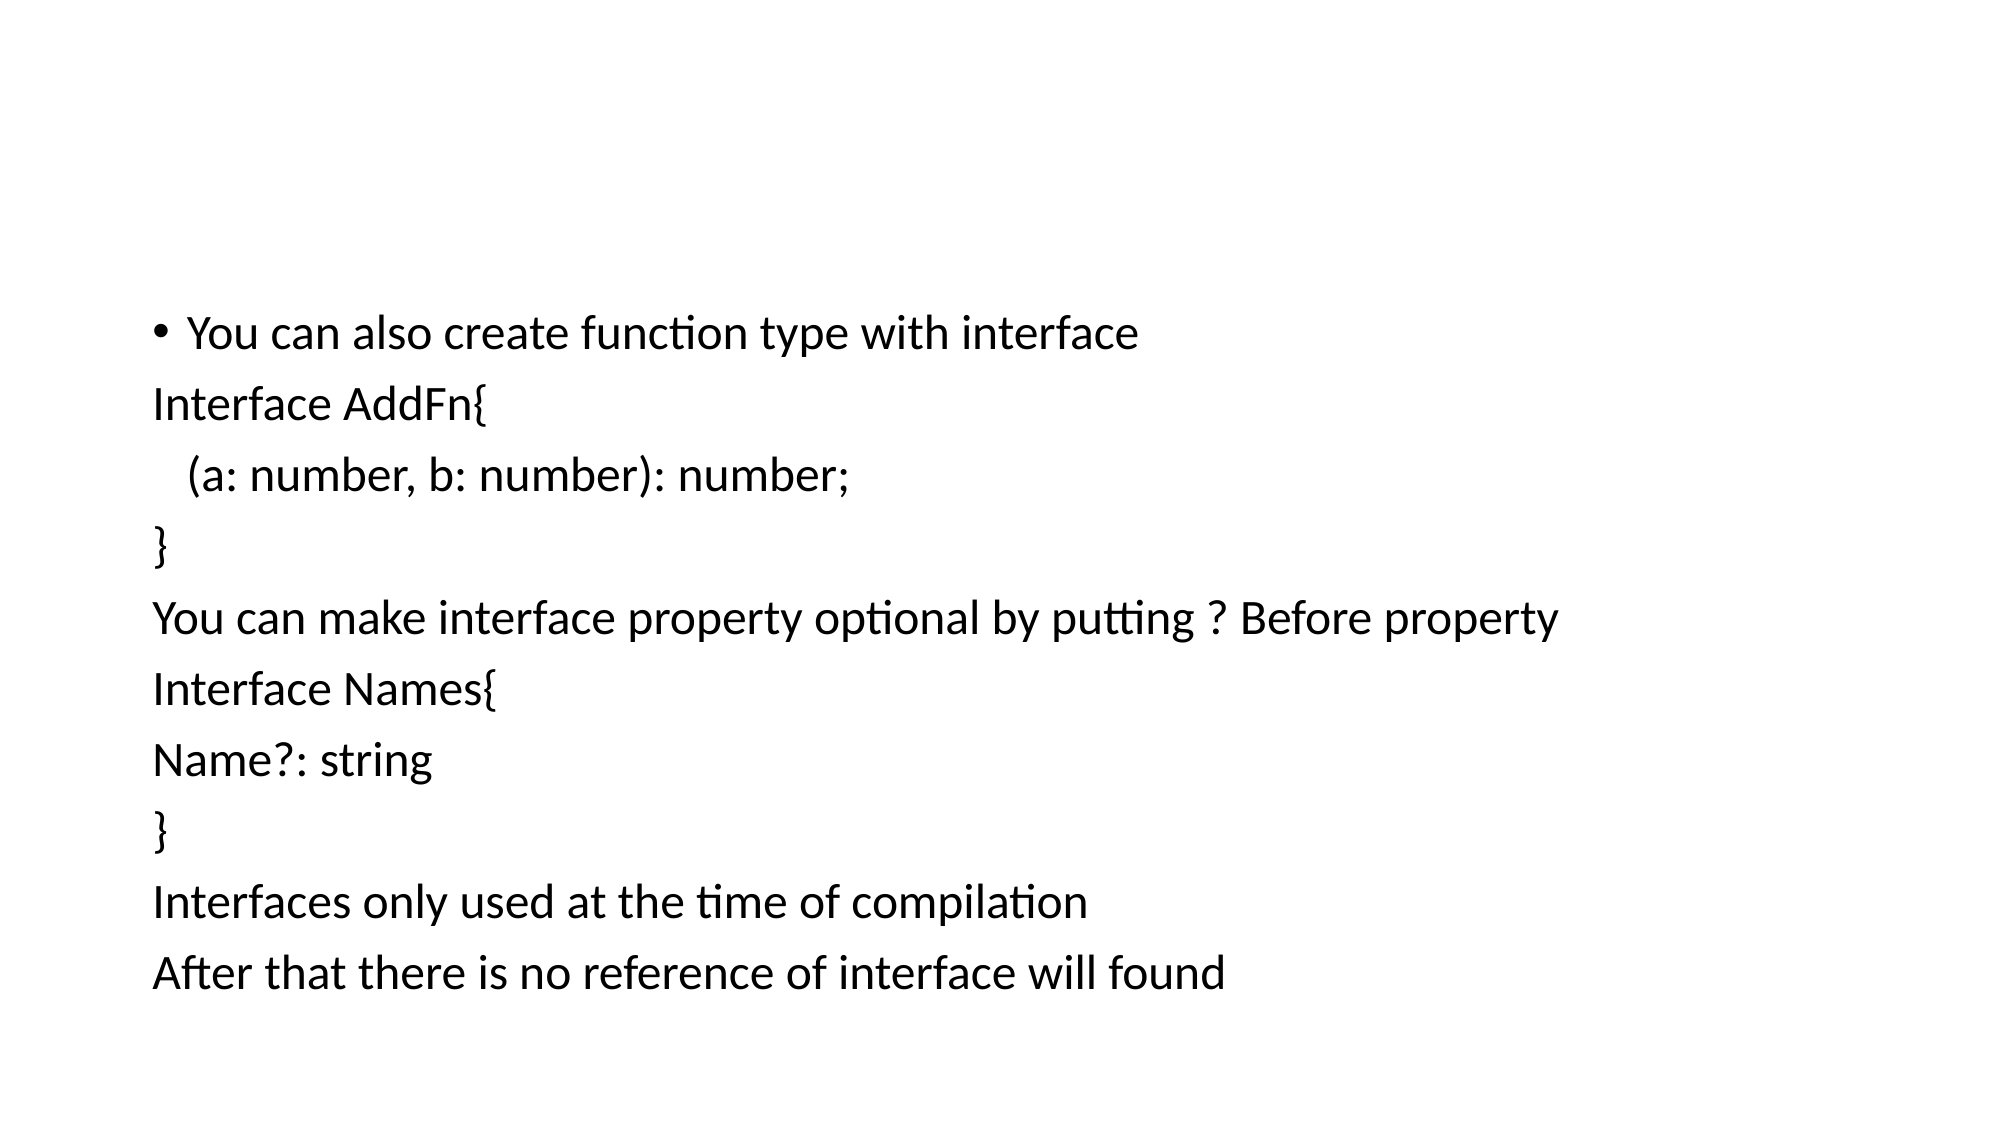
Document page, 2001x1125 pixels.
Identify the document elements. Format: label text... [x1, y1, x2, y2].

list You can also create function type with interface Interface AddFn{ (a: number, b: number): number; } You can make interface property optional by putting ? Before property Interface Names{ Name?: string } Interfaces only used at the time of compilation After that there is no reference of interface will found [137, 299, 1863, 1014]
